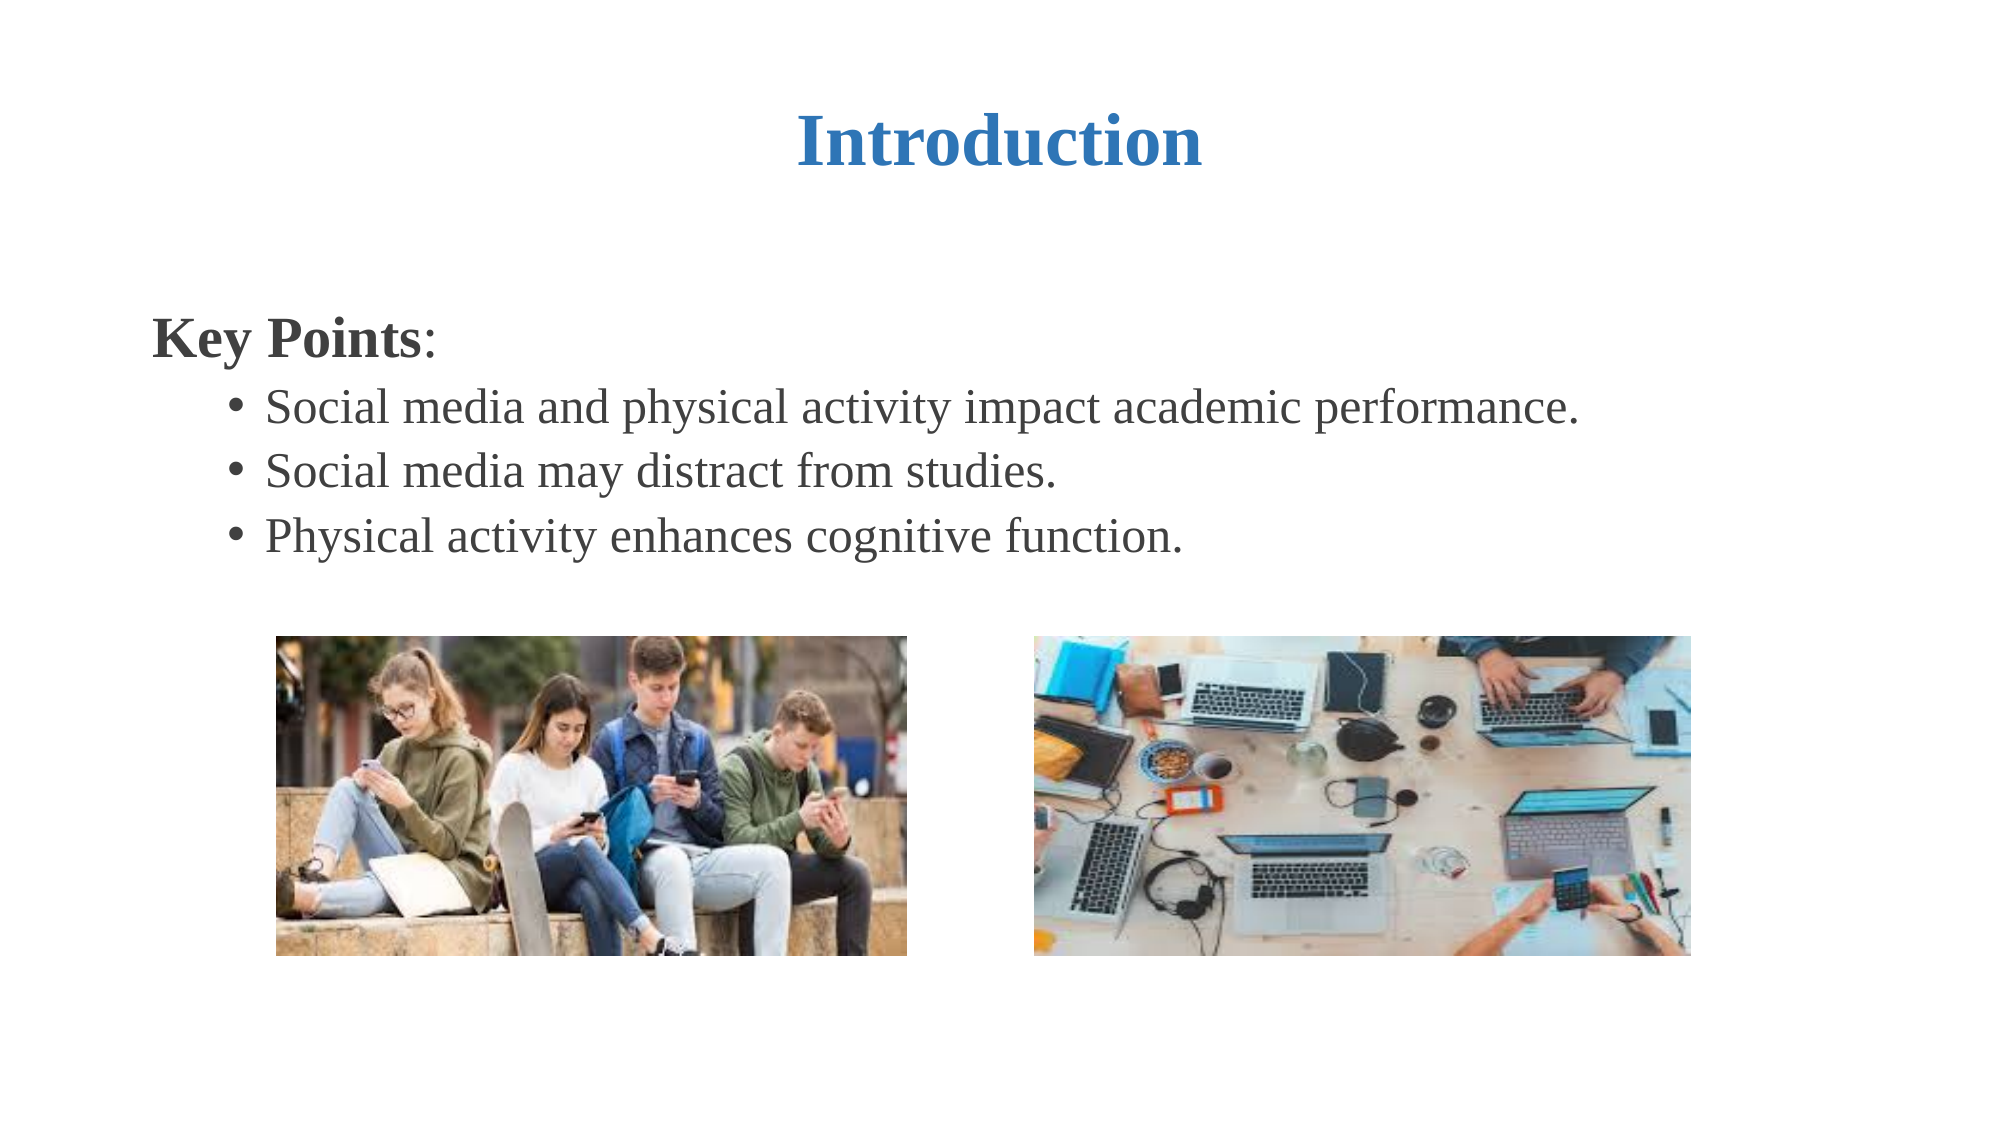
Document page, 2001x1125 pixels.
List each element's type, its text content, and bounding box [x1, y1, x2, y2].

title Introduction [137, 59, 1863, 223]
list Key Points: Social media and physical activity impact academic performance. Social media may distract from studies. Physical activity enhances cognitive function. [137, 299, 1863, 619]
picture [276, 636, 907, 956]
picture [1034, 636, 1691, 956]
